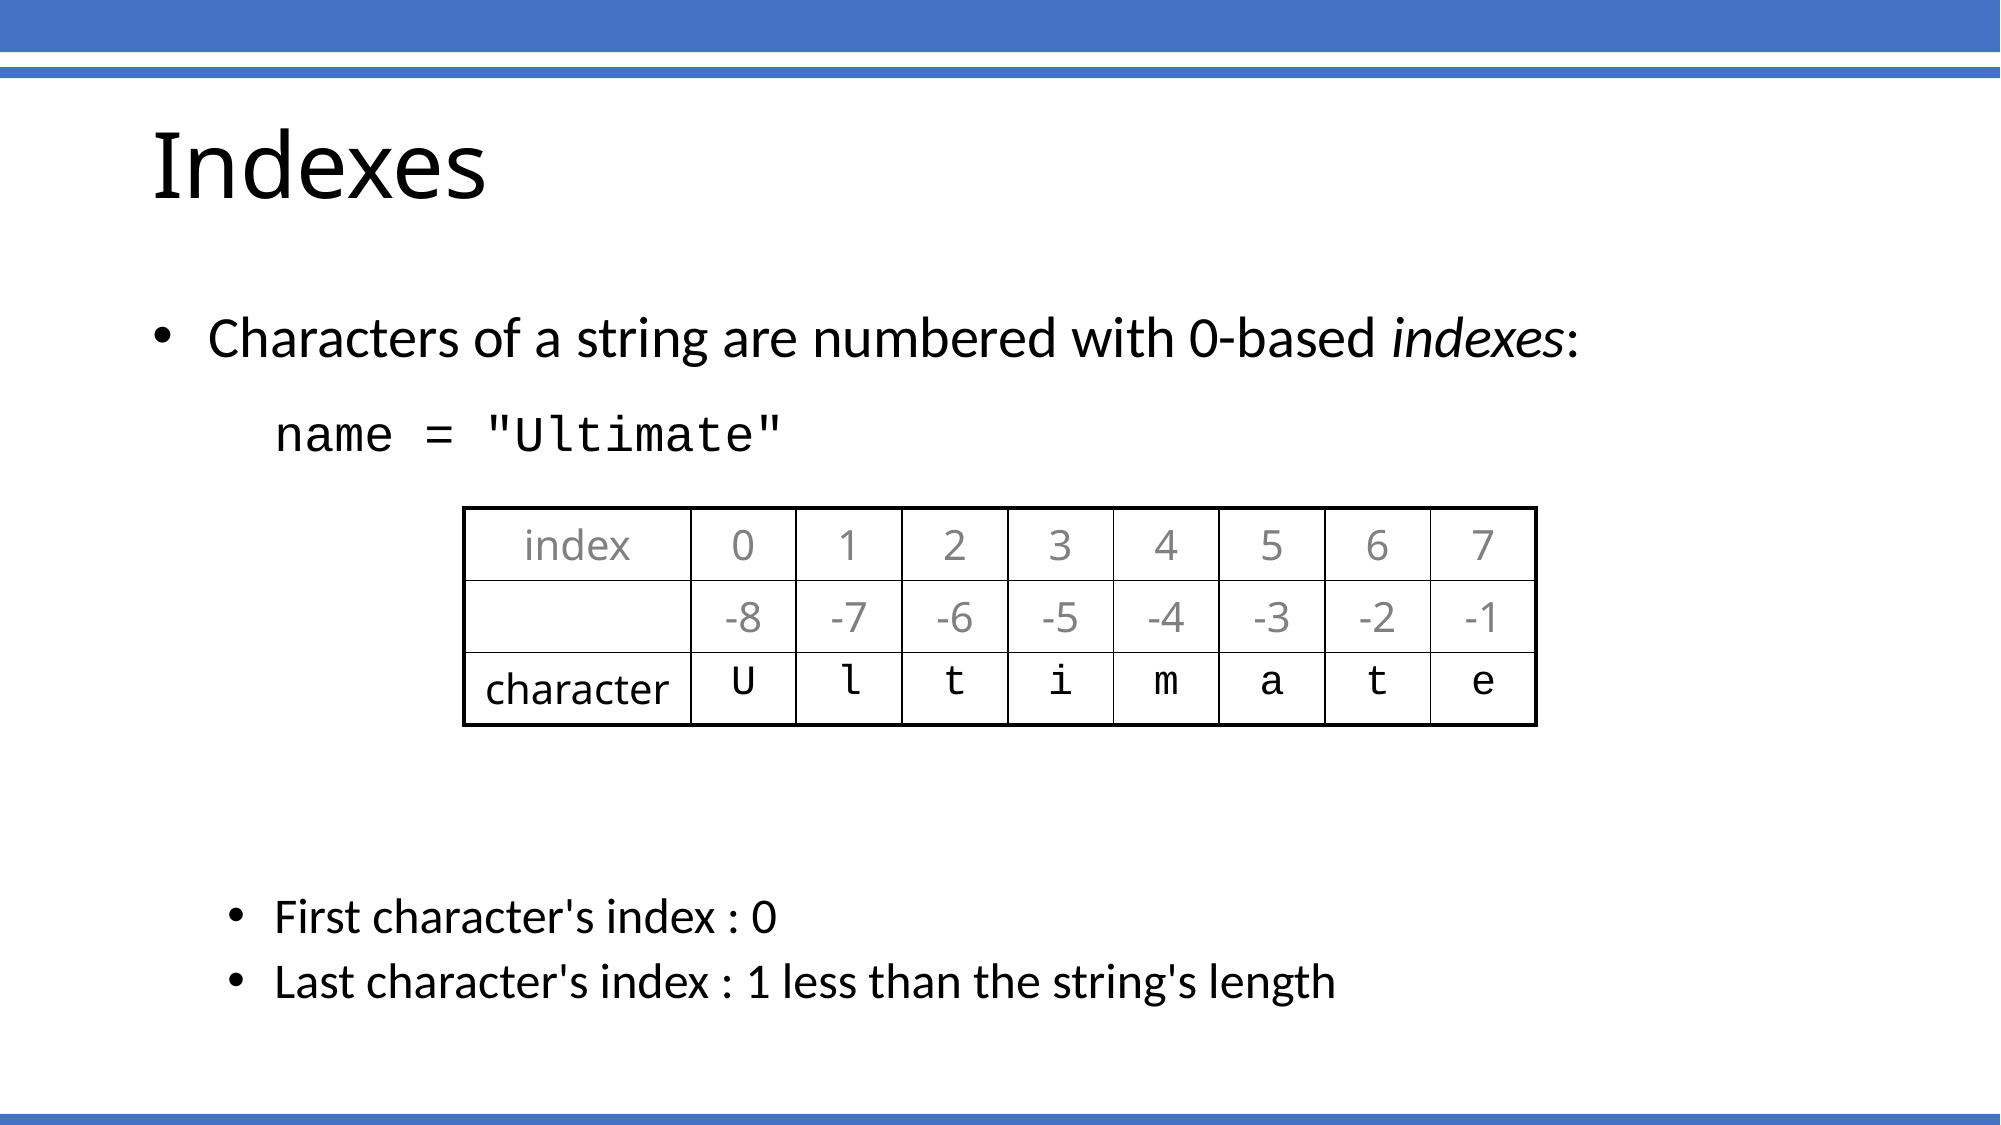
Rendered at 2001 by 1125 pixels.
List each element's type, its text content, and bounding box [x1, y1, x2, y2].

table_cell e [1431, 653, 1534, 723]
table_cell a [1220, 653, 1324, 723]
table_header 4 [1114, 510, 1218, 580]
table_cell -1 [1431, 581, 1534, 652]
table_cell character [466, 653, 690, 723]
table_header 2 [903, 510, 1007, 580]
table_cell m [1114, 653, 1218, 723]
table_header 3 [1009, 510, 1113, 580]
table_header index [466, 510, 690, 580]
title Indexes [137, 59, 1863, 278]
table_cell t [903, 653, 1007, 723]
table_cell i [1009, 653, 1113, 723]
table_cell -7 [797, 581, 901, 652]
table_cell -4 [1114, 581, 1218, 652]
table_cell -5 [1009, 581, 1113, 652]
table_cell -2 [1326, 581, 1430, 652]
table_header 5 [1220, 510, 1324, 580]
table_header 1 [797, 510, 901, 580]
table_cell [466, 581, 690, 652]
table_header 6 [1326, 510, 1430, 580]
table_header 7 [1431, 510, 1534, 580]
table_header 0 [692, 510, 795, 580]
table_cell t [1326, 653, 1430, 723]
table_cell U [692, 653, 795, 723]
table_cell l [797, 653, 901, 723]
table_cell -6 [903, 581, 1007, 652]
table_cell -8 [692, 581, 795, 652]
table_cell -3 [1220, 581, 1324, 652]
list Characters of a string are numbered with 0-based indexes: name = "Ultimate" First character's index : 0 Last character's index : 1 less than the string's length [137, 299, 1863, 1014]
